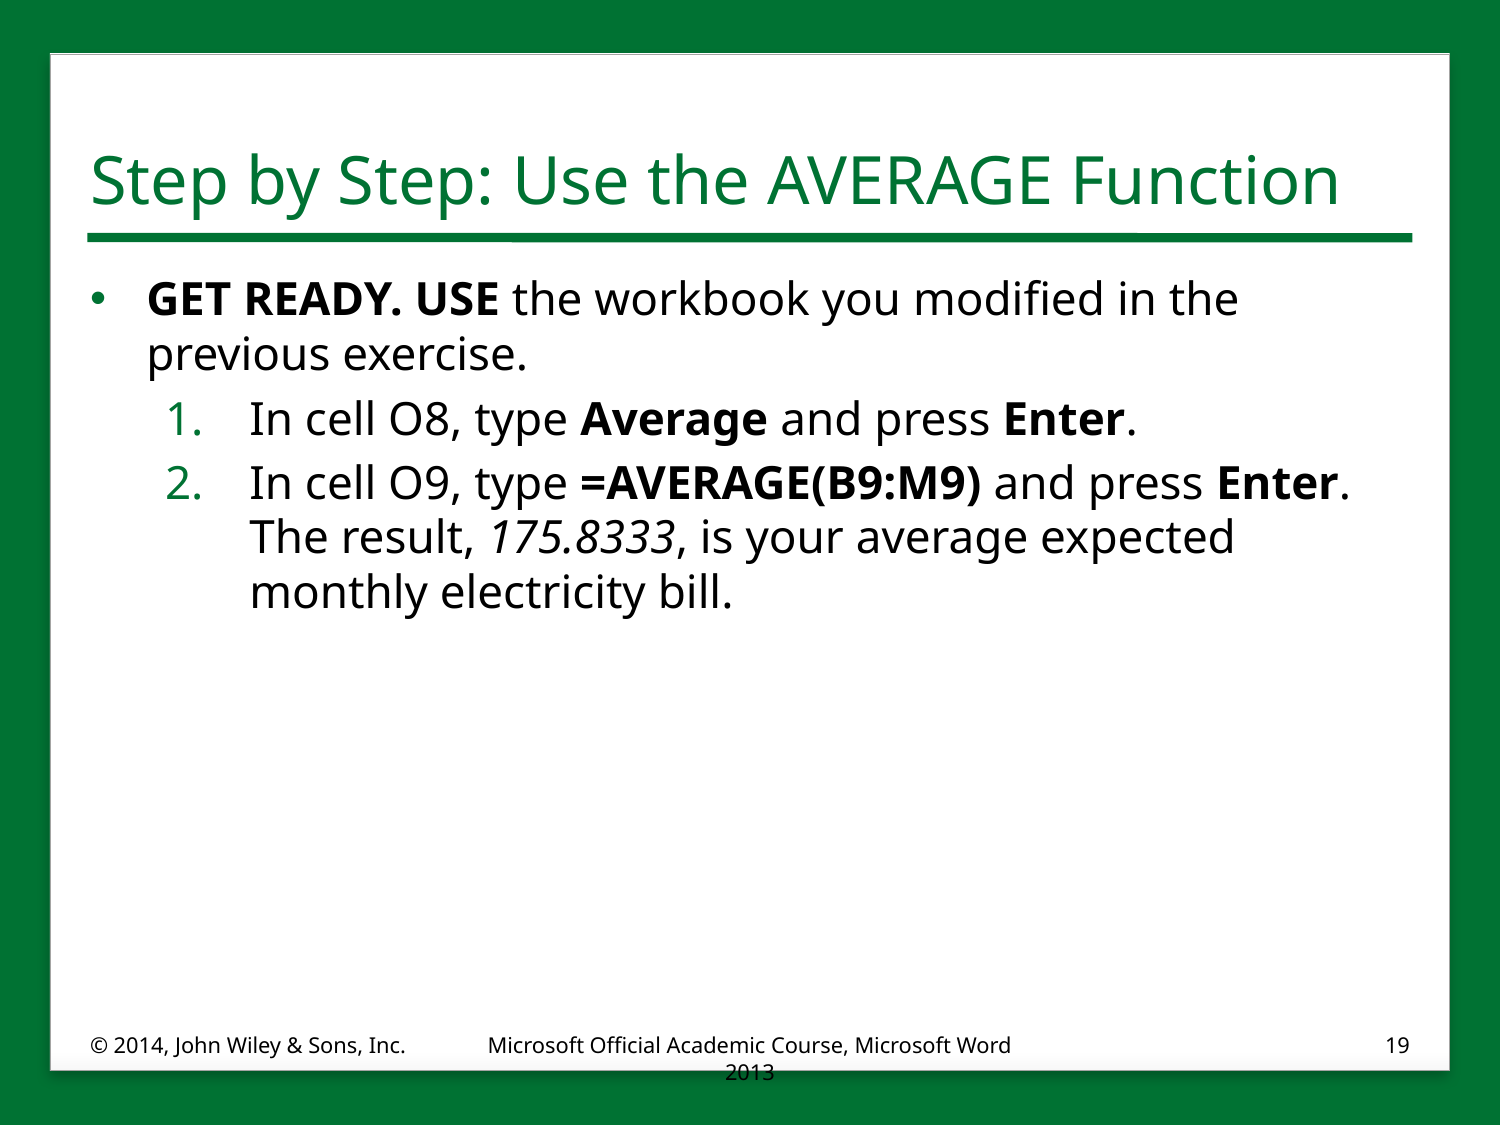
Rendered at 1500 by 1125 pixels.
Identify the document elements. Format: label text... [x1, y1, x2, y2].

title Step by Step: Use the AVERAGE Function [74, 74, 1426, 226]
slide_number © 2014, John Wiley & Sons, Inc. [74, 1024, 426, 1103]
slide_number 19 [1074, 1024, 1426, 1103]
list GET READY. USE the workbook you modified in the previous exercise. In cell O8, type Average and press Enter. In cell O9, type =AVERAGE(B9:M9) and press Enter. The result, 175.8333, is your average expected monthly electricity bill. [75, 262, 1425, 1063]
footer Microsoft Official Academic Course, Microsoft Word 2013 [449, 1024, 1051, 1103]
